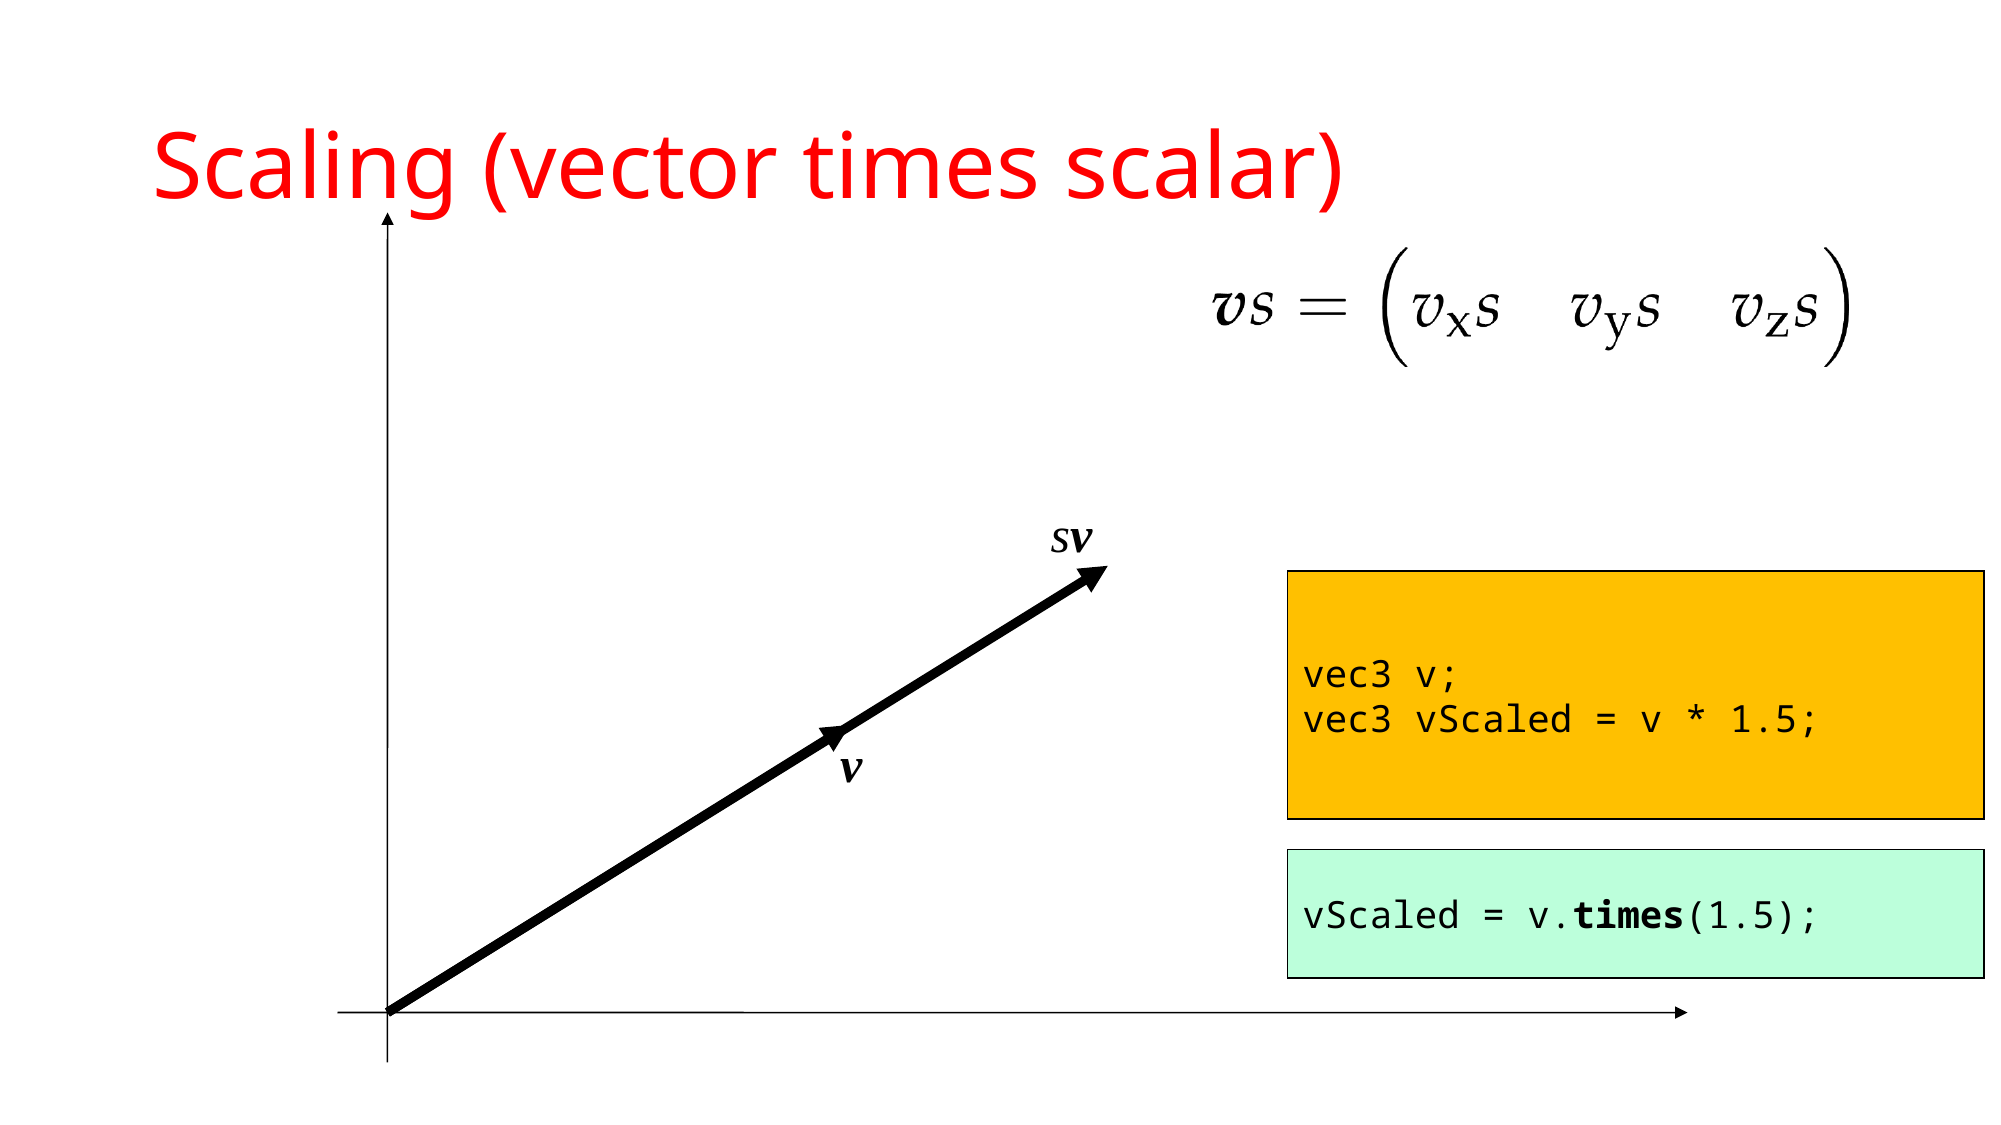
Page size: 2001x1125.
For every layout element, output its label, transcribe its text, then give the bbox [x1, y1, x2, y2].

text_box v [825, 724, 878, 800]
text_box [389, 1006, 1688, 1019]
text_box [387, 570, 1106, 1013]
title Scaling (vector times scalar) [137, 59, 1863, 278]
text_box vec3 v; vec3 vScaled = v * 1.5; [1287, 570, 1984, 819]
text_box [381, 212, 394, 1012]
text_box sv [1035, 494, 1108, 570]
text_box vScaled = v.times(1.5); [1287, 849, 1984, 978]
picture [1212, 247, 1849, 367]
